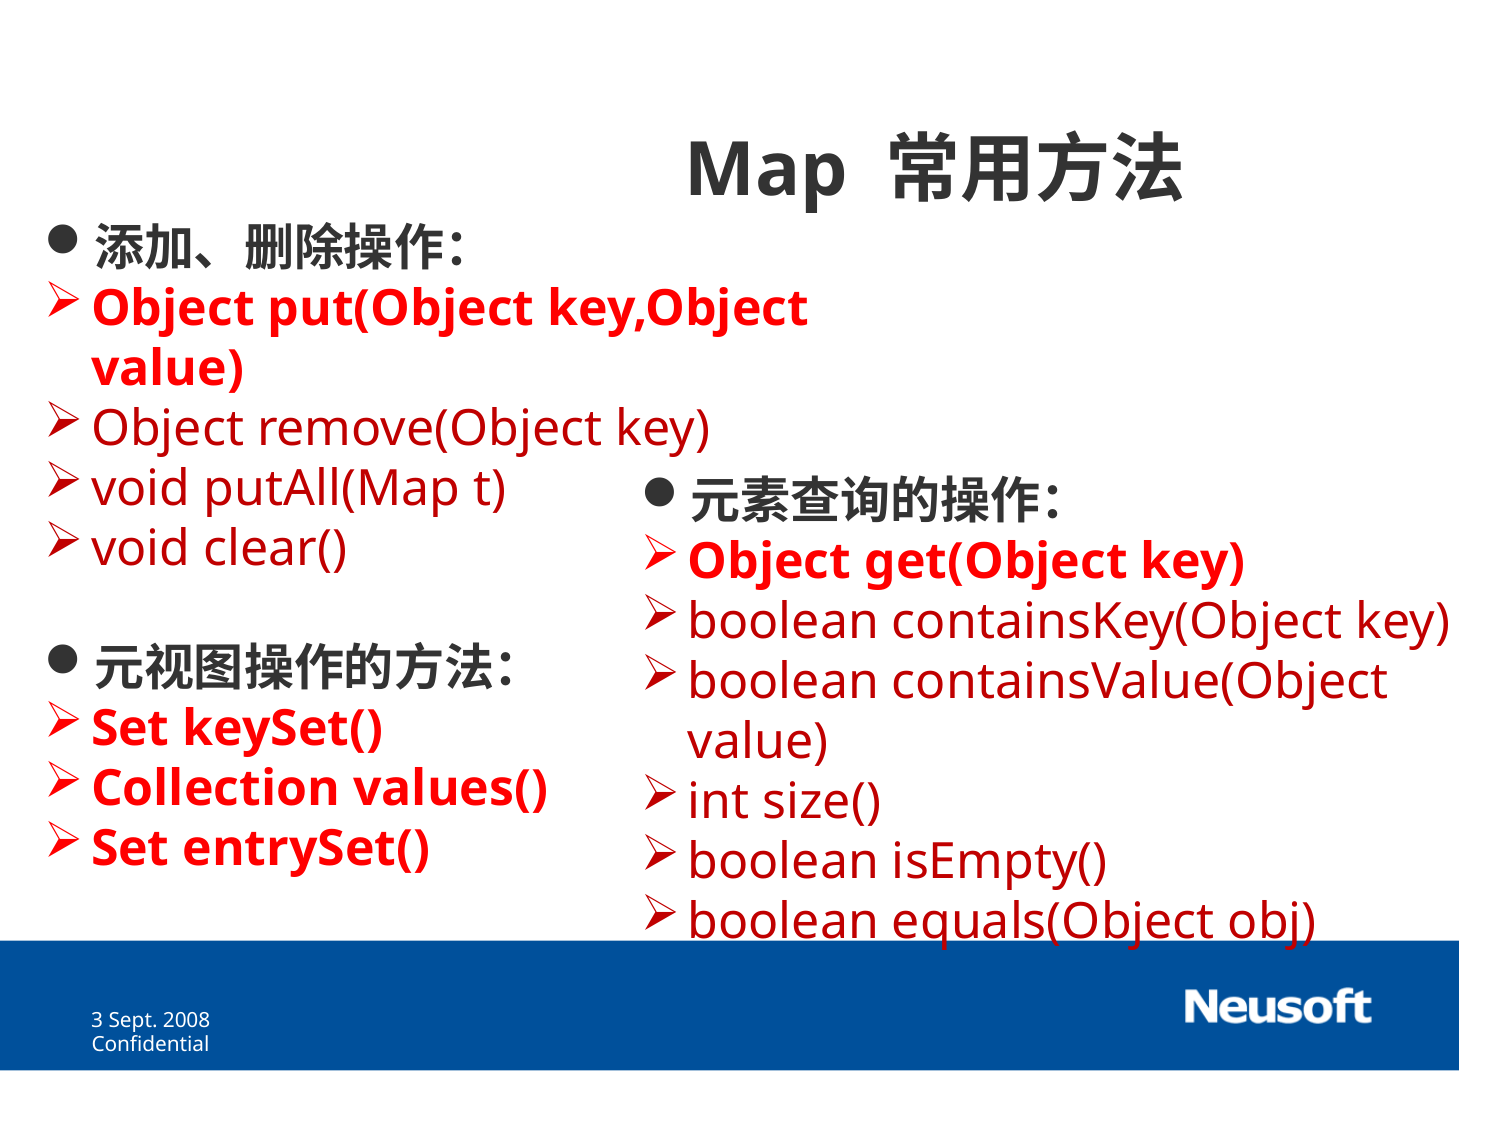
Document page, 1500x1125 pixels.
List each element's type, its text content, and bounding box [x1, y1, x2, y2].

text_box 添加、删除操作： Object put(Object key,Object value) Object remove(Object key) void putAll(Map t) void clear() 元视图操作的方法： Set keySet() Collection values() Set entrySet() [29, 208, 892, 883]
text_box 元素查询的操作： Object get(Object key) boolean containsKey(Object key) boolean containsValue(Object value) int size() boolean isEmpty() boolean equals(Object obj) [626, 460, 1472, 956]
picture [1175, 978, 1381, 1033]
text_box Map 常用方法 [478, 101, 1393, 230]
